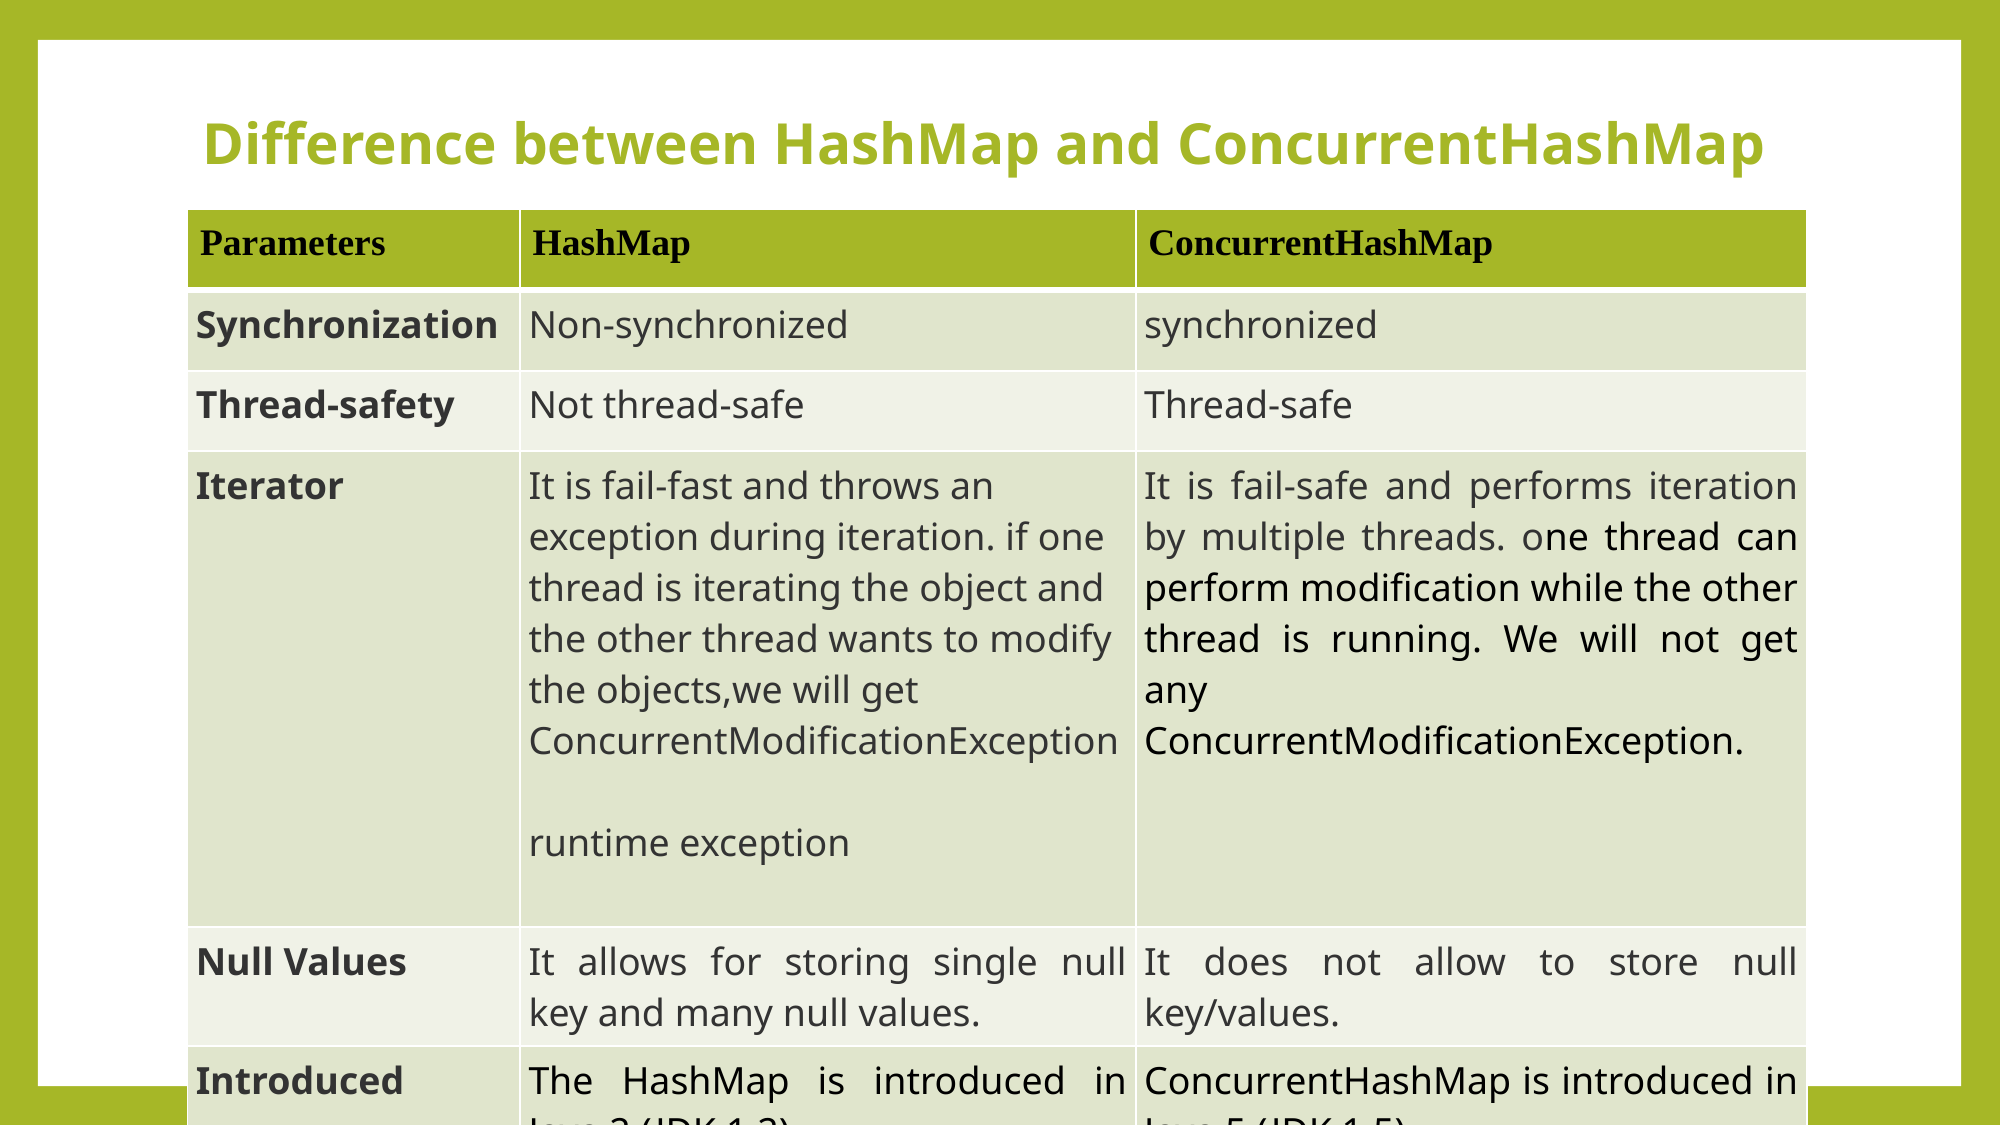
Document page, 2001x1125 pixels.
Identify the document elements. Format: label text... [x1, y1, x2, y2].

table_cell ConcurrentHashMap is introduced in Java 5 (JDK 1.5). [1137, 1047, 1806, 1125]
table_header Parameters [188, 210, 519, 287]
table_cell Thread-safety [188, 372, 519, 450]
table_cell It is fail-fast and throws an exception during iteration. if one thread is iterating the object and the other thread wants to modify the objects,we will get ConcurrentModificationException runtime exception [521, 452, 1135, 926]
table_cell It is fail-safe and performs iteration by multiple threads. one thread can perform modification while the other thread is running. We will not get any ConcurrentModificationException. [1137, 452, 1806, 926]
table_header ConcurrentHashMap [1137, 210, 1806, 287]
table_cell The HashMap is introduced in Java 2 (JDK 1.2) [521, 1047, 1135, 1125]
table_cell It allows for storing single null key and many null values. [521, 928, 1135, 1045]
table_cell Non-synchronized [521, 293, 1135, 370]
title Difference between HashMap and ConcurrentHashMap [187, 99, 1808, 193]
table_cell Synchronization [188, 293, 519, 370]
table_cell synchronized [1137, 293, 1806, 370]
table_cell It does not allow to store null key/values. [1137, 928, 1806, 1045]
table_cell Thread-safe [1137, 372, 1806, 450]
table_cell Not thread-safe [521, 372, 1135, 450]
table_header HashMap [521, 210, 1135, 287]
table_cell Introduced [188, 1047, 519, 1125]
table_cell Iterator [188, 452, 519, 926]
table_cell Null Values [188, 928, 519, 1045]
